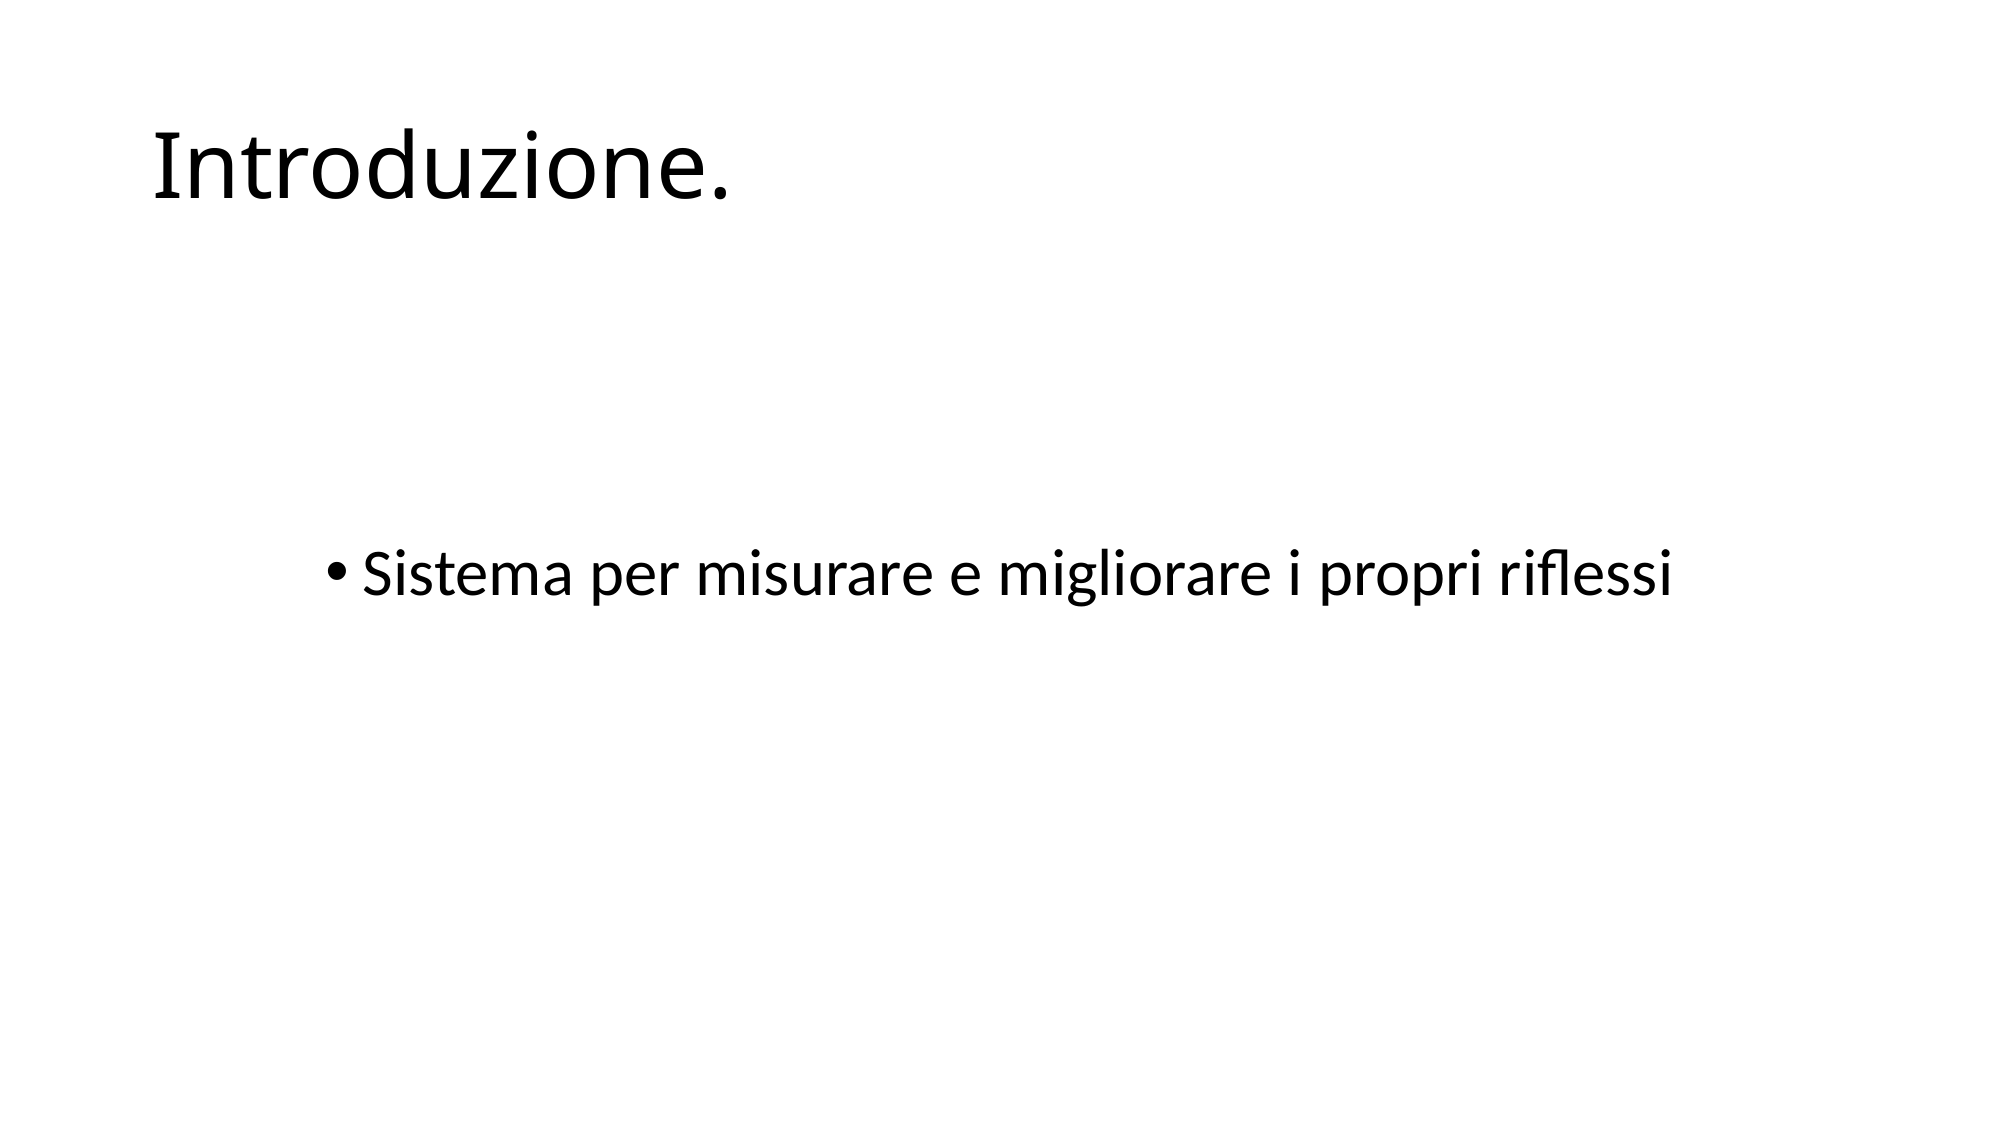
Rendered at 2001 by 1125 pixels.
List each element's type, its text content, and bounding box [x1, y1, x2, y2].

list Sistema per misurare e migliorare i propri riflessi [0, 440, 2000, 1125]
title Introduzione. [137, 59, 1863, 278]
